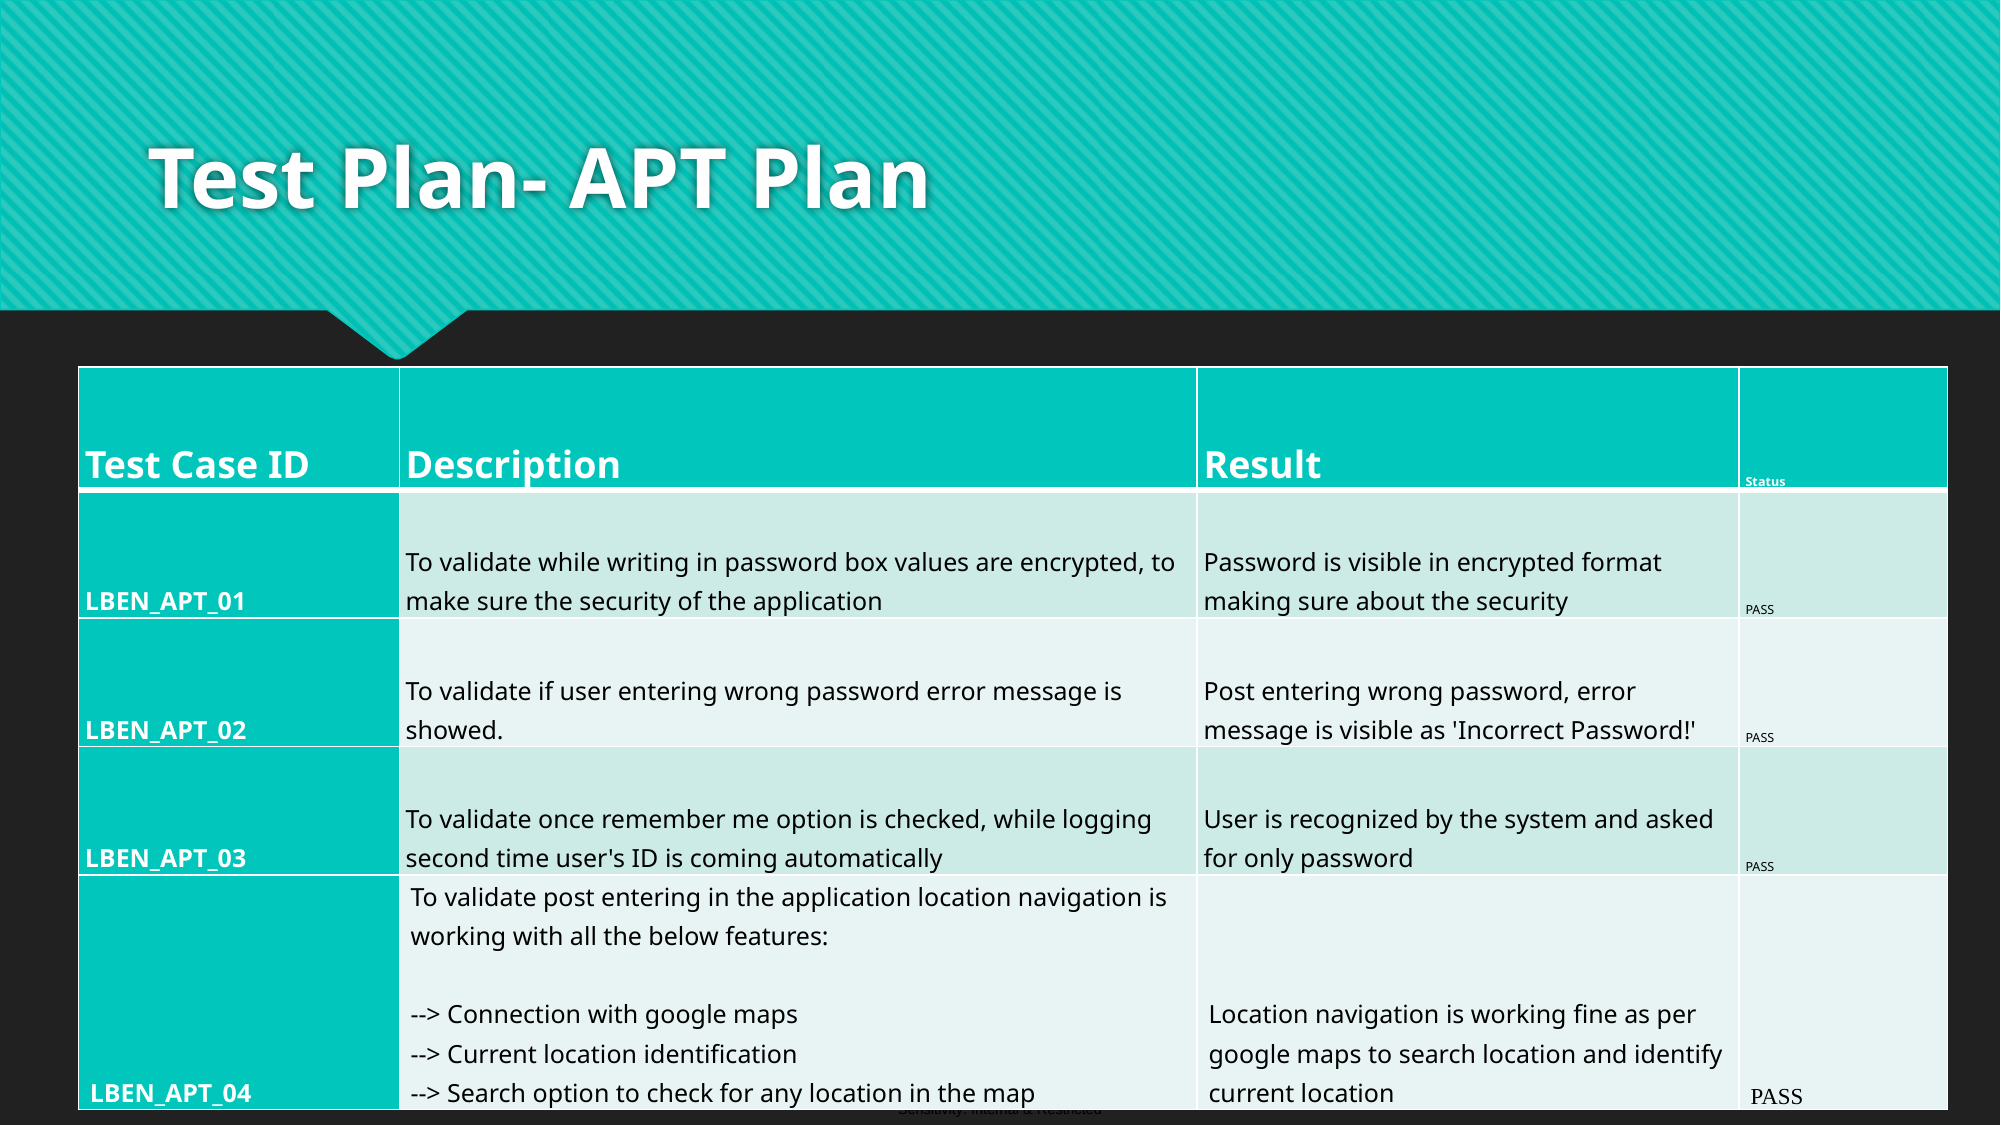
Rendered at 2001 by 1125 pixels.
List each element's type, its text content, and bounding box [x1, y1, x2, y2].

table_cell LBEN_APT_04 [79, 876, 399, 1109]
table_cell LBEN_APT_02 [79, 619, 399, 746]
table_cell LBEN_APT_01 [79, 493, 399, 617]
table_header Description [400, 368, 1196, 487]
title Test Plan- APT Plan [132, 73, 1868, 233]
table_cell Location navigation is working fine as per google maps to search location and identify current location [1198, 876, 1738, 1109]
table_cell User is recognized by the system and asked for only password [1198, 747, 1738, 874]
table_cell To validate once remember me option is checked, while logging second time user's ID is coming automatically [400, 747, 1196, 874]
table_cell PASS [1740, 876, 1947, 1109]
table_header Test Case ID [79, 368, 399, 487]
table_cell To validate while writing in password box values are encrypted, to make sure the security of the application [400, 493, 1196, 617]
table_cell PASS [1740, 493, 1947, 617]
table_cell To validate if user entering wrong password error message is showed. [400, 619, 1196, 746]
table_cell Post entering wrong password, error message is visible as 'Incorrect Password!' [1198, 619, 1738, 746]
table_cell LBEN_APT_03 [79, 747, 399, 874]
table_cell To validate post entering in the application location navigation is working with all the below features: --> Connection with google maps --> Current location identification --> Search option to check for any location in the map [400, 876, 1196, 1109]
table_cell Password is visible in encrypted format making sure about the security [1198, 493, 1738, 617]
table_cell PASS [1740, 619, 1947, 746]
table_header Result [1198, 368, 1738, 487]
table_cell PASS [1740, 747, 1947, 874]
table_header Status [1740, 368, 1947, 487]
